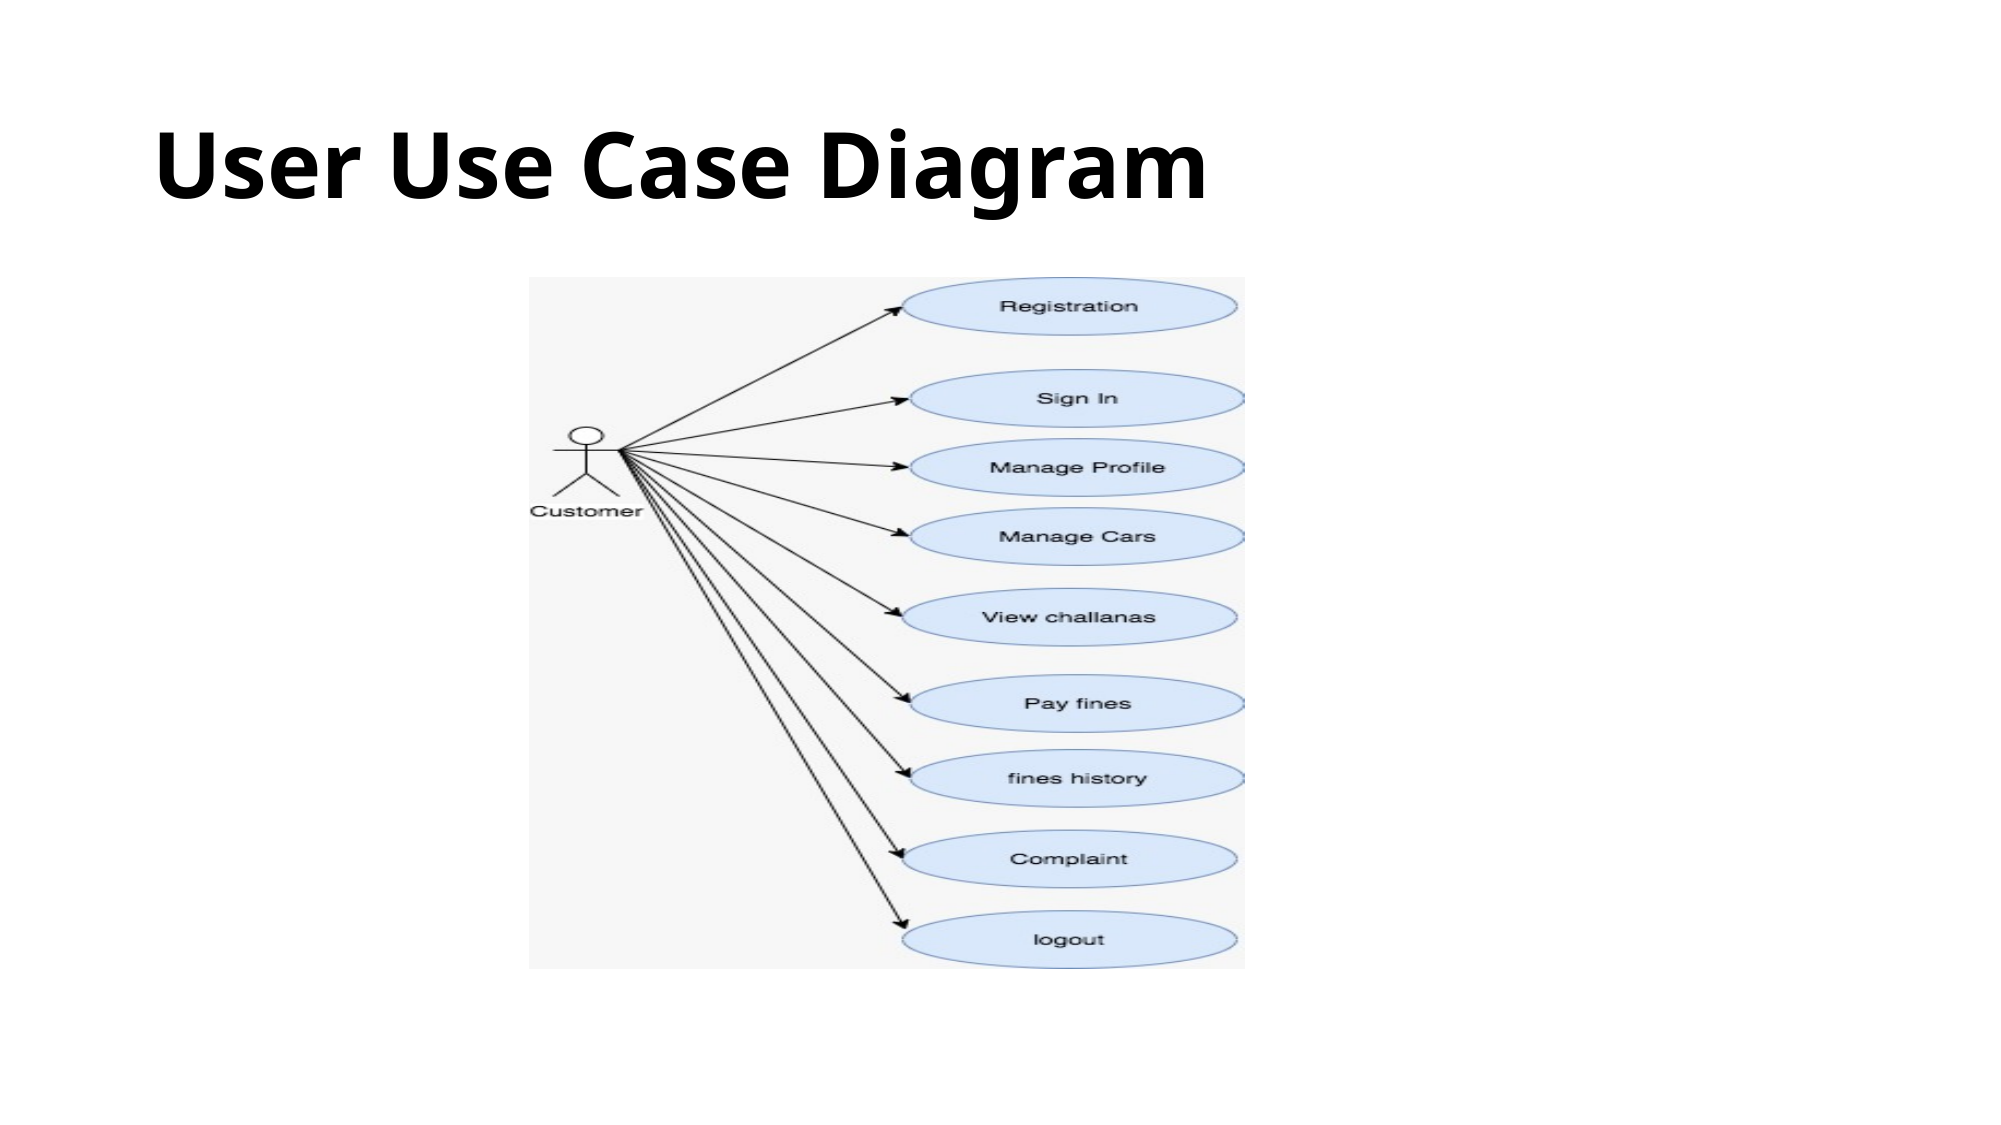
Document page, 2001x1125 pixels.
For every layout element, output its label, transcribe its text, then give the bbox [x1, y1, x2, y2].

title User Use Case Diagram [137, 59, 1863, 278]
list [529, 277, 1245, 969]
